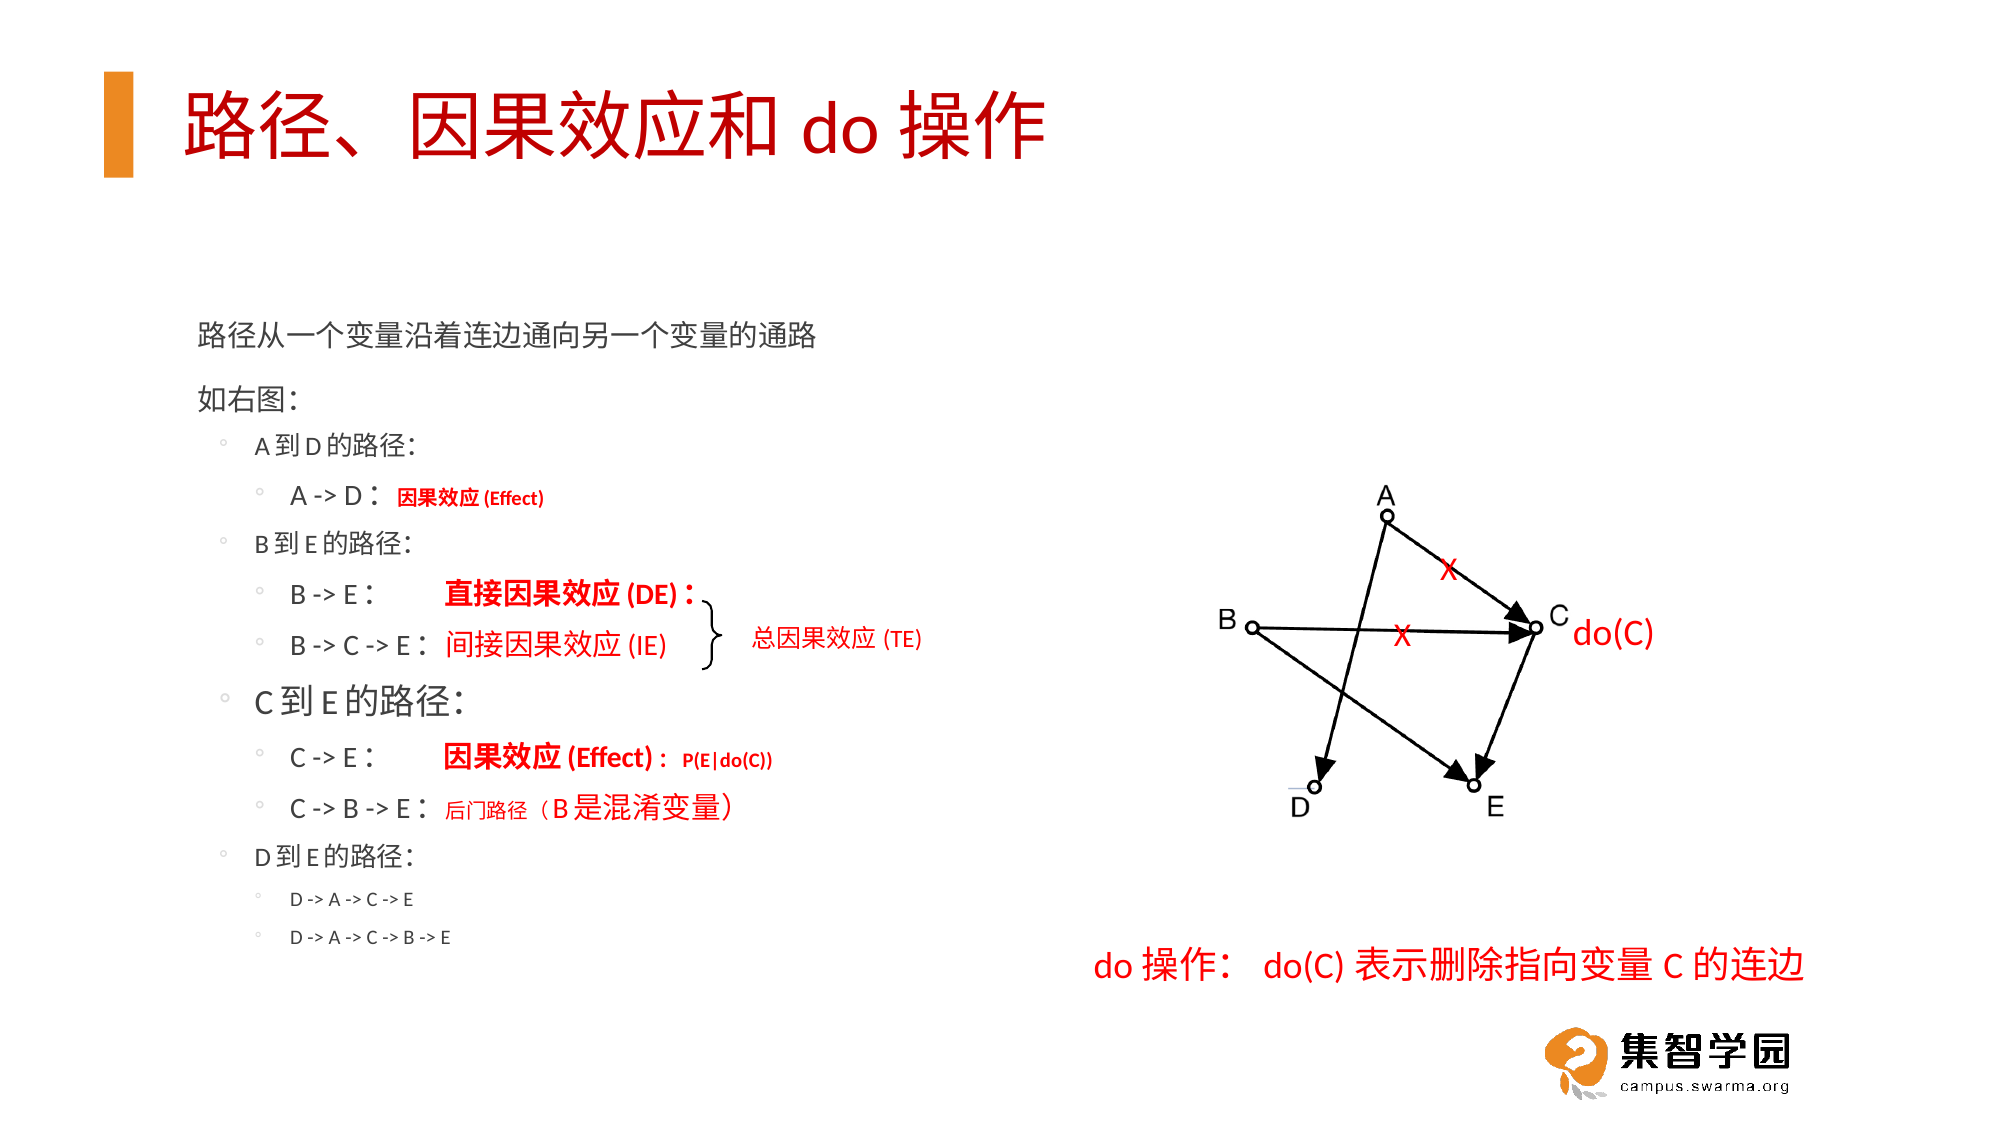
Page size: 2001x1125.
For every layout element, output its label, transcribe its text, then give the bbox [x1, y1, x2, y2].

text_box do(C) [1597, 600, 1670, 660]
picture [1196, 474, 1589, 839]
picture [1527, 963, 1811, 1125]
text_box 总因果效应(TE) [737, 609, 938, 661]
text_box do操作：do(C)表示删除指向变量C的连边 [1078, 933, 1820, 993]
text_box 路径、因果效应和do操作 [168, 71, 1246, 177]
text_box [103, 70, 135, 179]
text_box [701, 599, 723, 671]
list 路径从一个变量沿着连边通向另一个变量的通路 如右图： A到D的路径： A -> D：因果效应(Effect) B到E的路径： B -> E： 直接因果效应(DE)： B -> C -> E：间接因果效应(IE) C到E的路径： C -> E： 因果效应(Effect)：P(E|do(C)) C -> B -> E：后门路径（B是混淆变量） D到E的路径： D -> A -> C -> E D -> A -> C -> B -> E [180, 302, 1830, 963]
